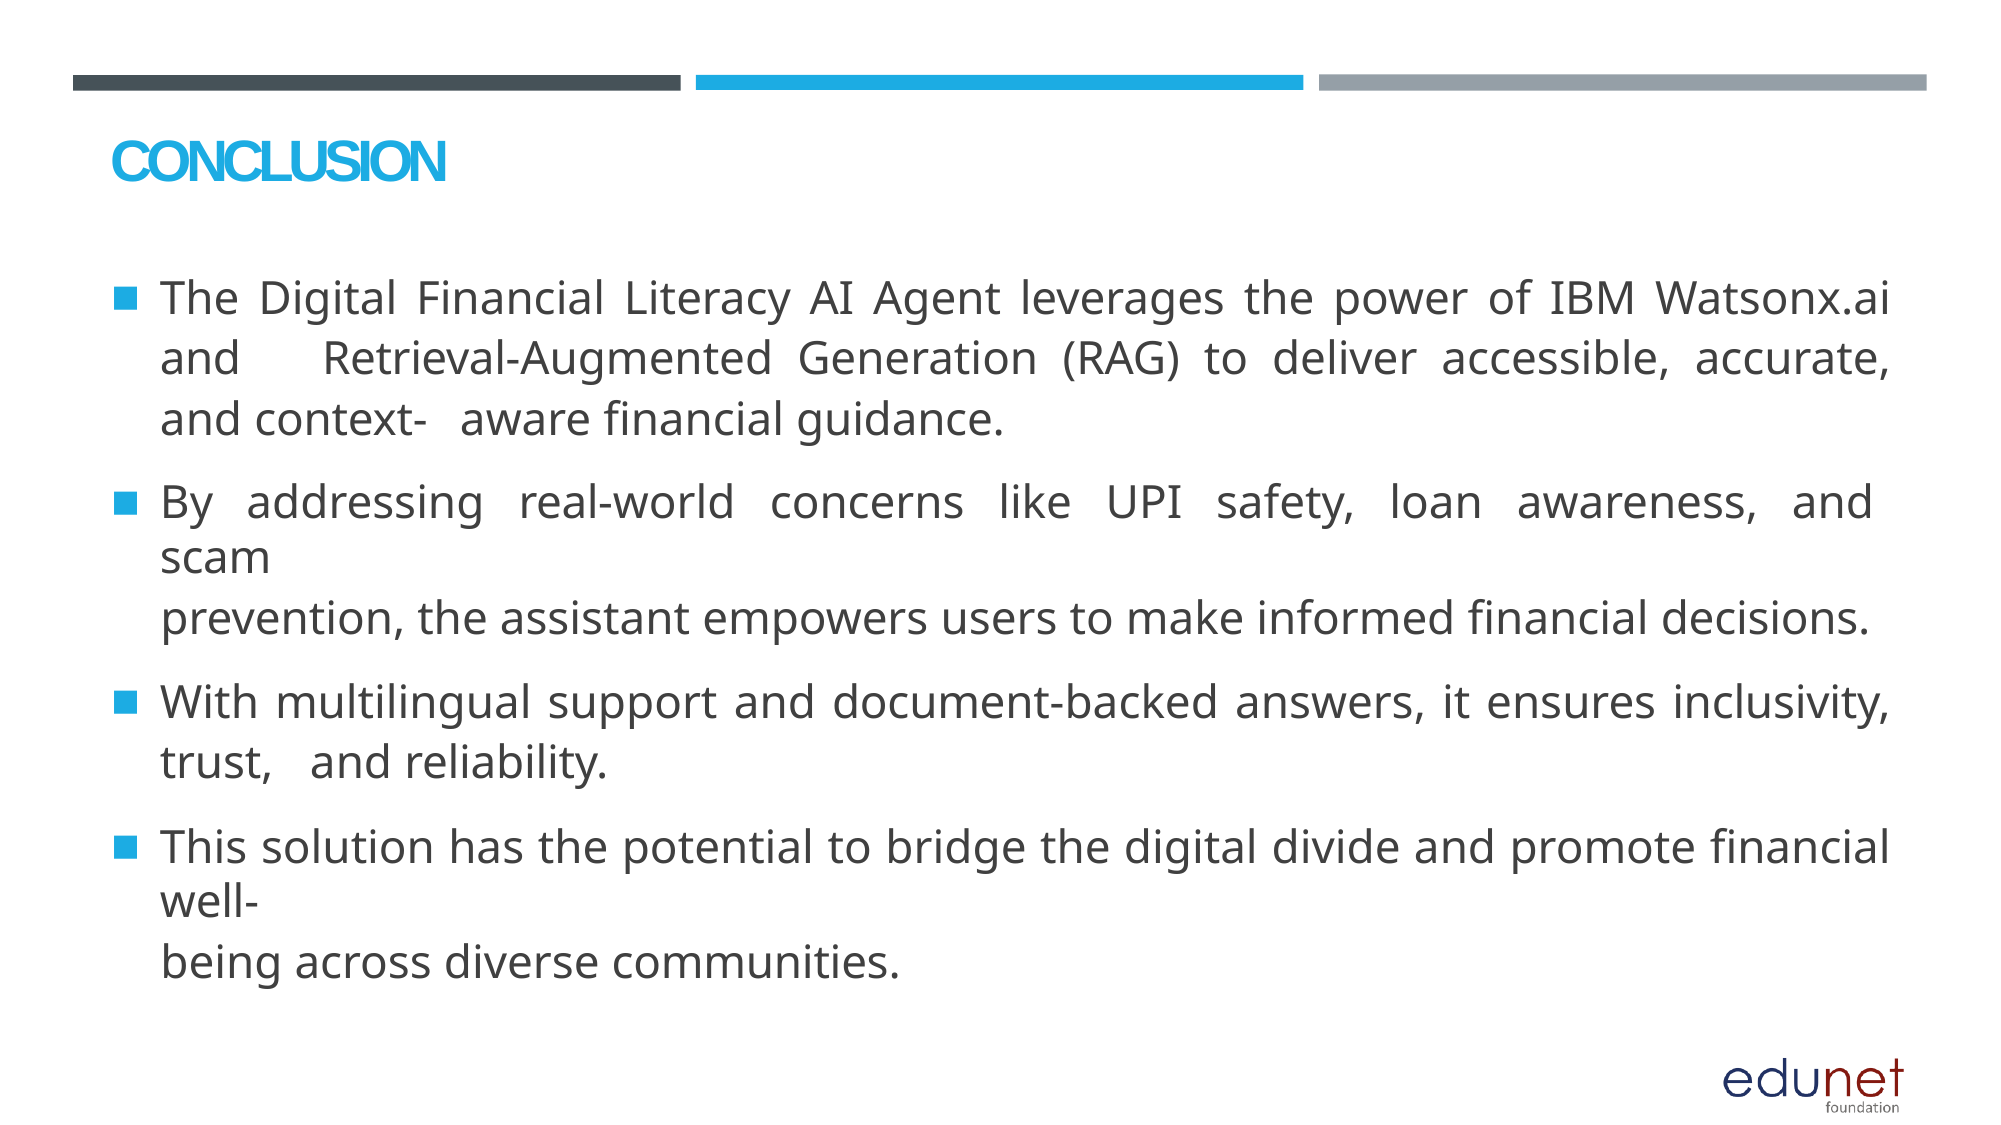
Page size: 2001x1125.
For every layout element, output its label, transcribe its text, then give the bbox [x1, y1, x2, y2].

title CONCLUSION [90, 90, 1406, 311]
text_box The Digital Financial Literacy AI Agent leverages the power of IBM Watsonx.ai and Retrieval-Augmented Generation (RAG) to deliver accessible, accurate, and context- aware financial guidance. By addressing real-world concerns like UPI safety, loan awareness, and scam prevention, the assistant empowers users to make informed financial decisions. With multilingual support and document-backed answers, it ensures inclusivity, trust, and reliability. This solution has the potential to bridge the digital divide and promote financial well- being across diverse communities. [108, 260, 1892, 988]
picture [1723, 1057, 1904, 1113]
